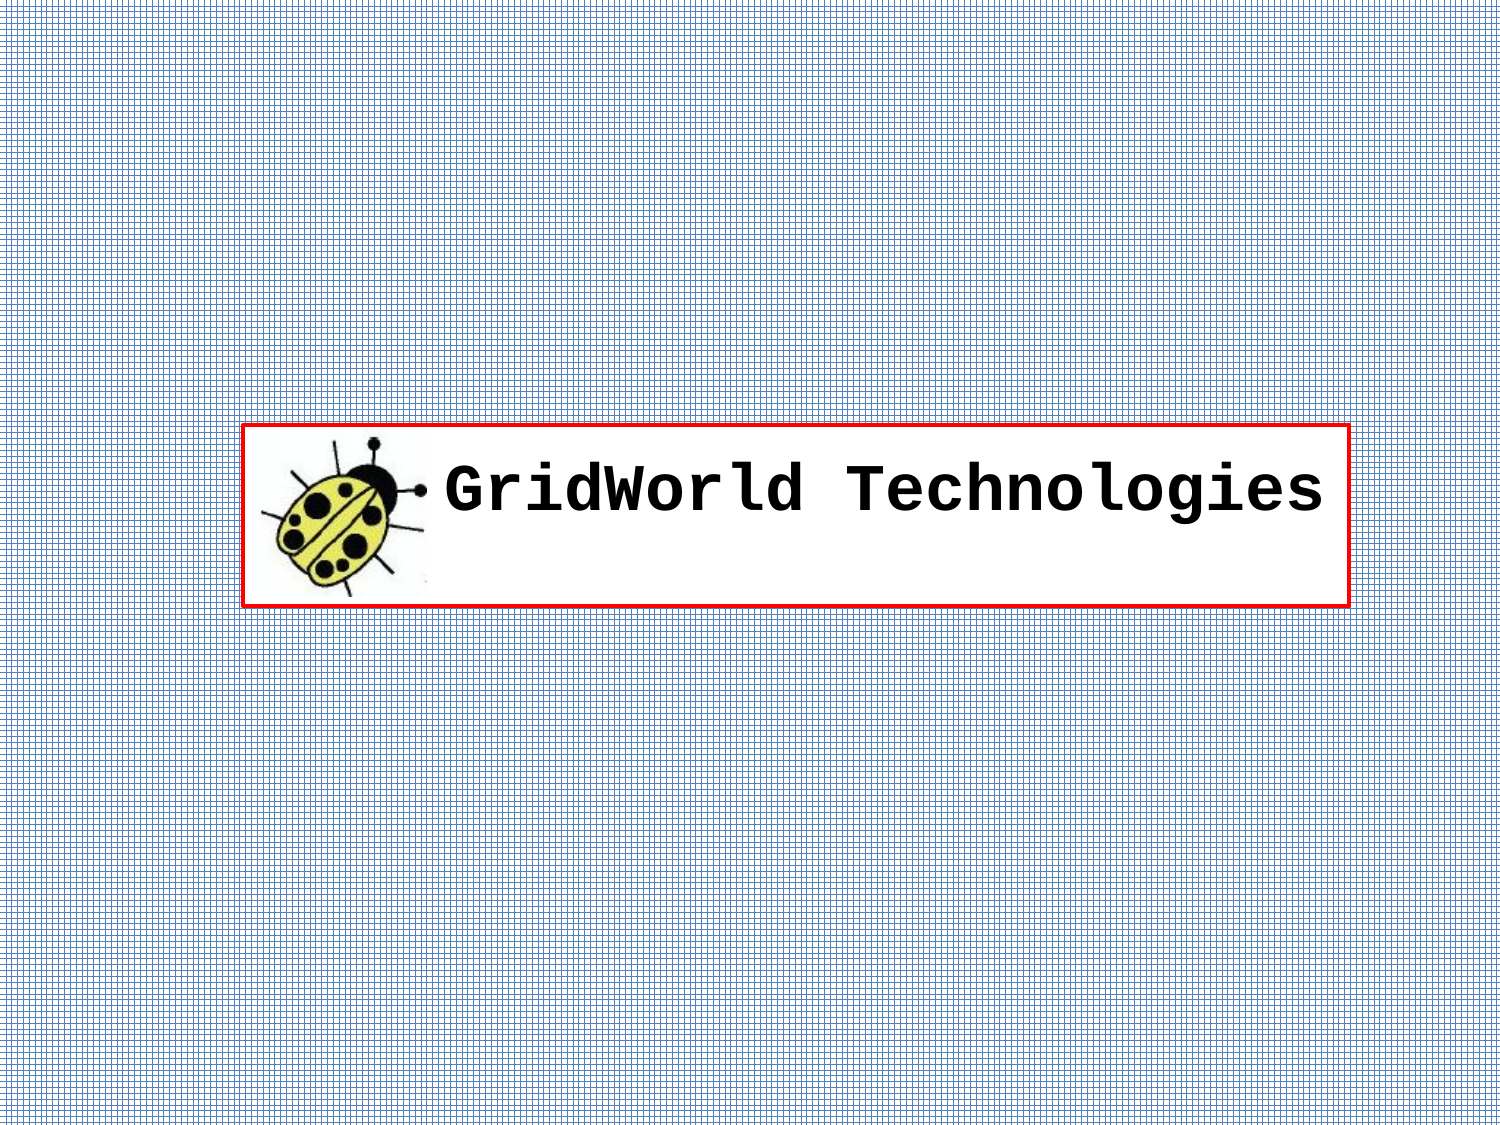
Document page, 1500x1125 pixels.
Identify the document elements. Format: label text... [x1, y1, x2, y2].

picture [256, 427, 427, 598]
text_box GridWorld Technologies [431, 436, 1341, 532]
text_box [241, 423, 1351, 608]
